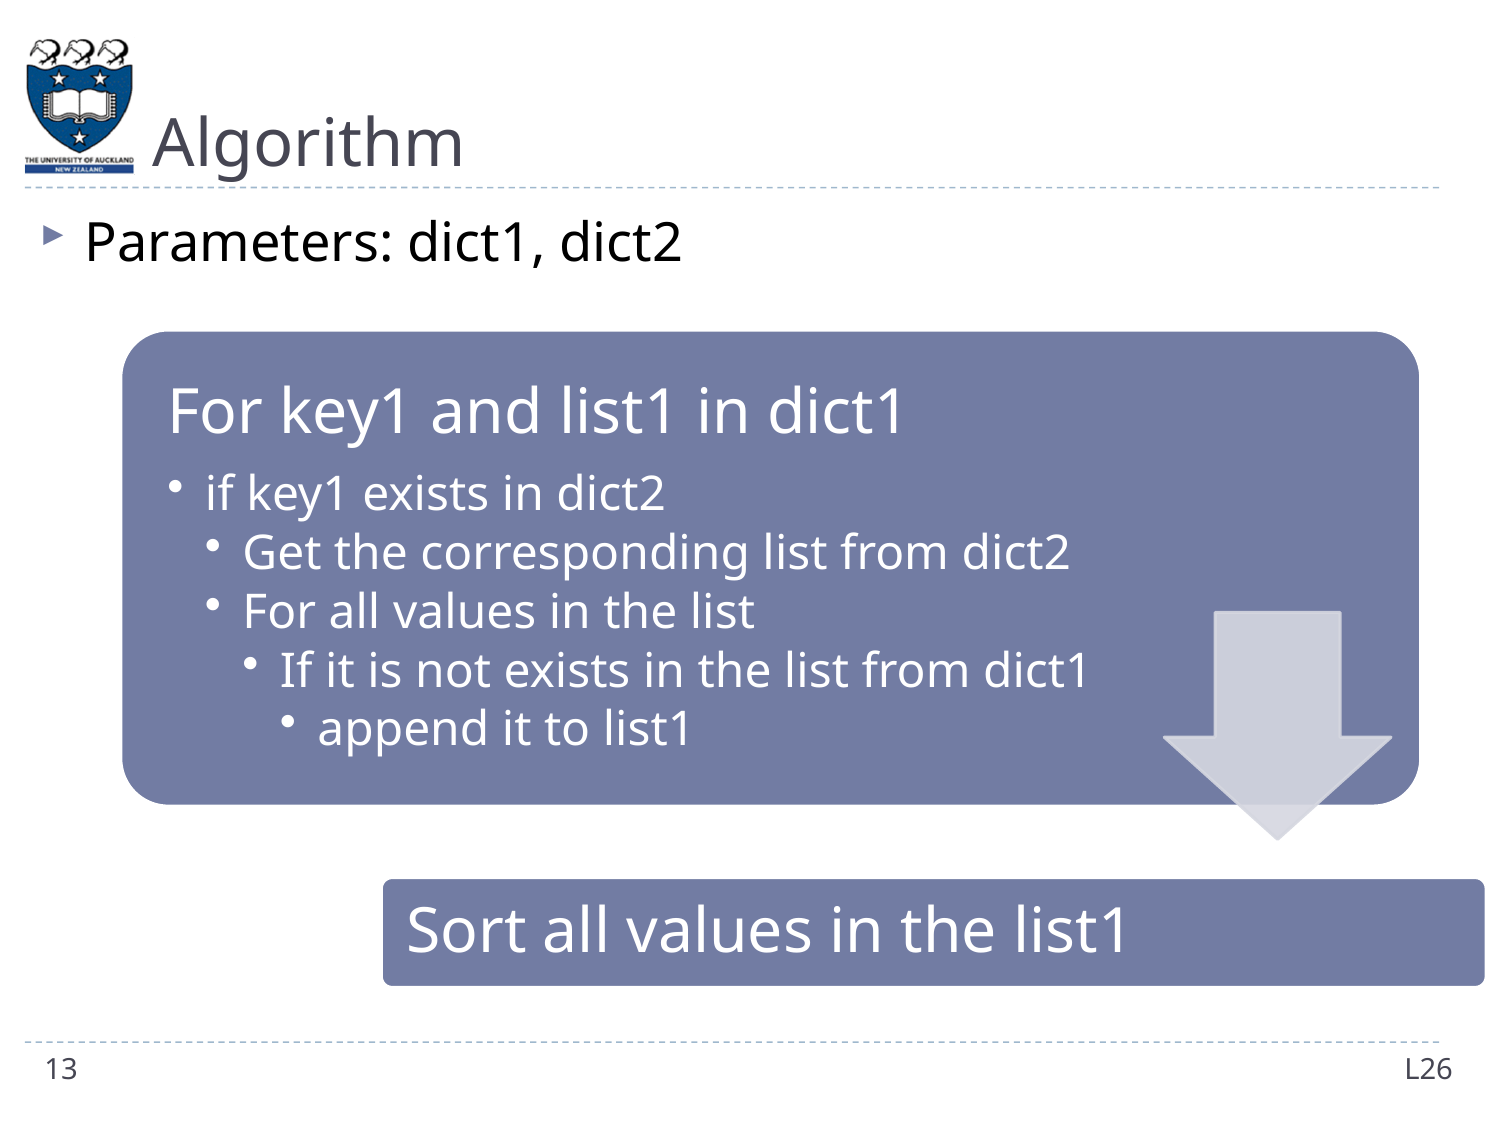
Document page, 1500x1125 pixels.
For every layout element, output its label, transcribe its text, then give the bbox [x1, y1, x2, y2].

picture [24, 37, 135, 175]
slide_number 13 [29, 1042, 355, 1103]
title Algorithm [137, 24, 1460, 188]
list Parameters: dict1, dict2 [24, 200, 1463, 570]
slide_number L26 [1092, 1042, 1468, 1103]
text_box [137, 299, 1438, 1076]
